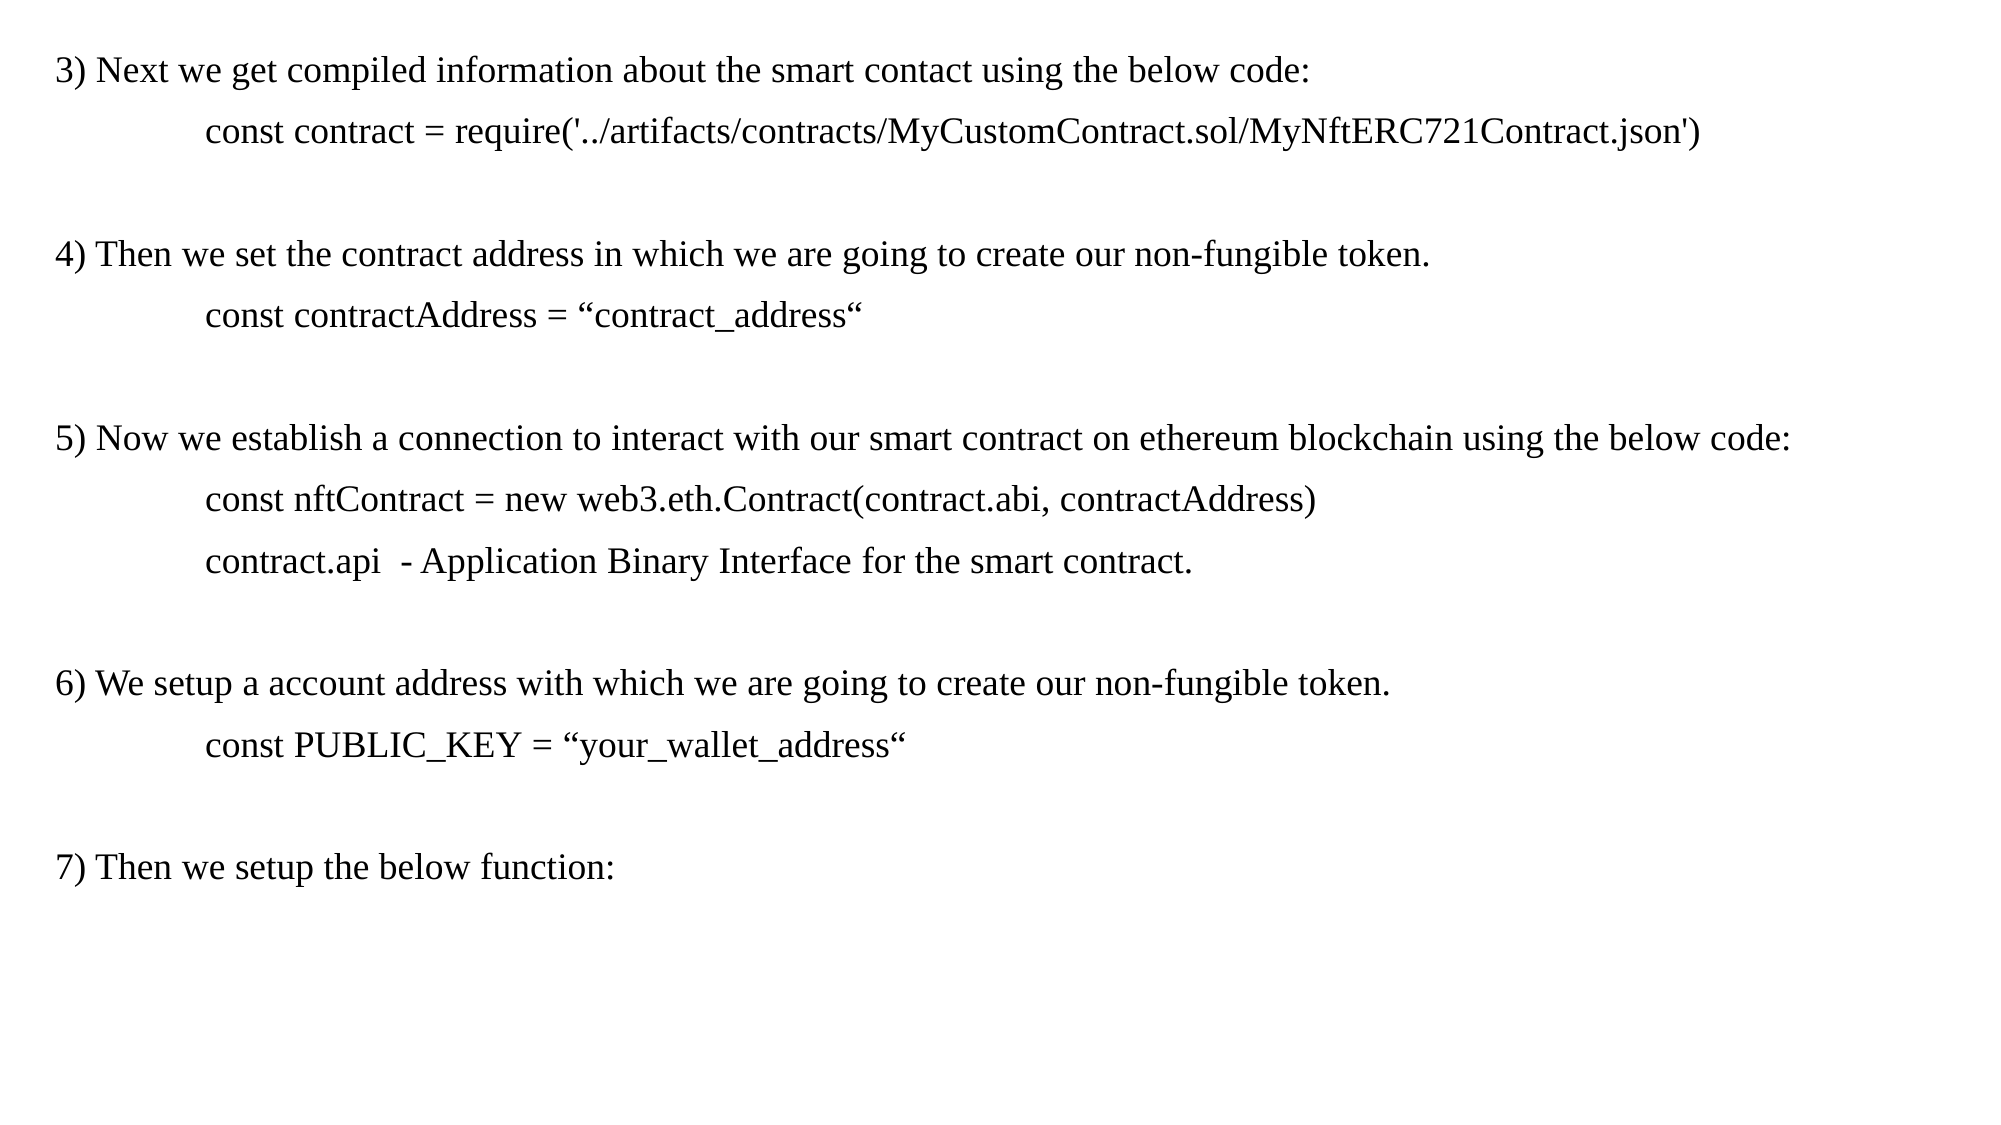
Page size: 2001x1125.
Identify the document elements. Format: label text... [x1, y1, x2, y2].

list 3) Next we get compiled information about the smart contact using the below code: const contract = require('../artifacts/contracts/MyCustomContract.sol/MyNftERC721Contract.json') 4) Then we set the contract address in which we are going to create our non-fungible token. const contractAddress = “contract_address“ 5) Now we establish a connection to interact with our smart contract on ethereum blockchain using the below code: const nftContract = new web3.eth.Contract(contract.abi, contractAddress) contract.api - Application Binary Interface for the smart contract. 6) We setup a account address with which we are going to create our non-fungible token. const PUBLIC_KEY = “your_wallet_address“ 7) Then we setup the below function: [40, 42, 1960, 1084]
